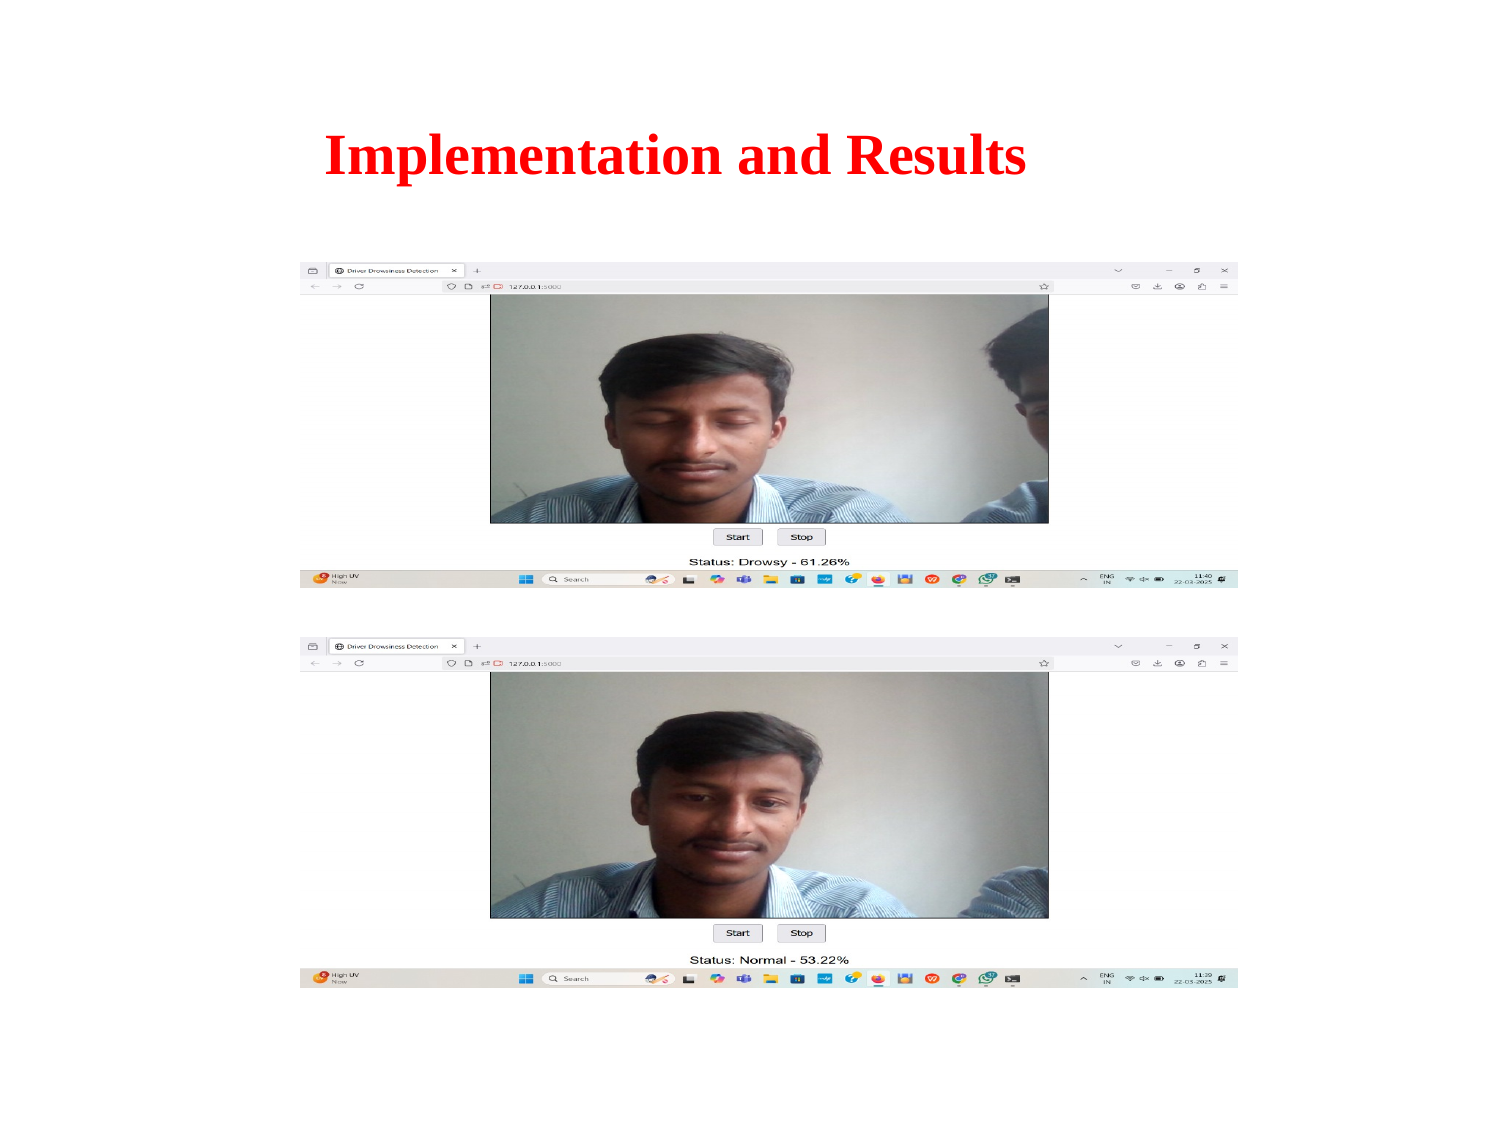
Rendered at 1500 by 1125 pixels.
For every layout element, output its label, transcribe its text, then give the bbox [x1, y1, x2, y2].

picture [299, 262, 1238, 588]
picture [299, 637, 1238, 988]
text_box Implementation and Results [237, 108, 1325, 194]
